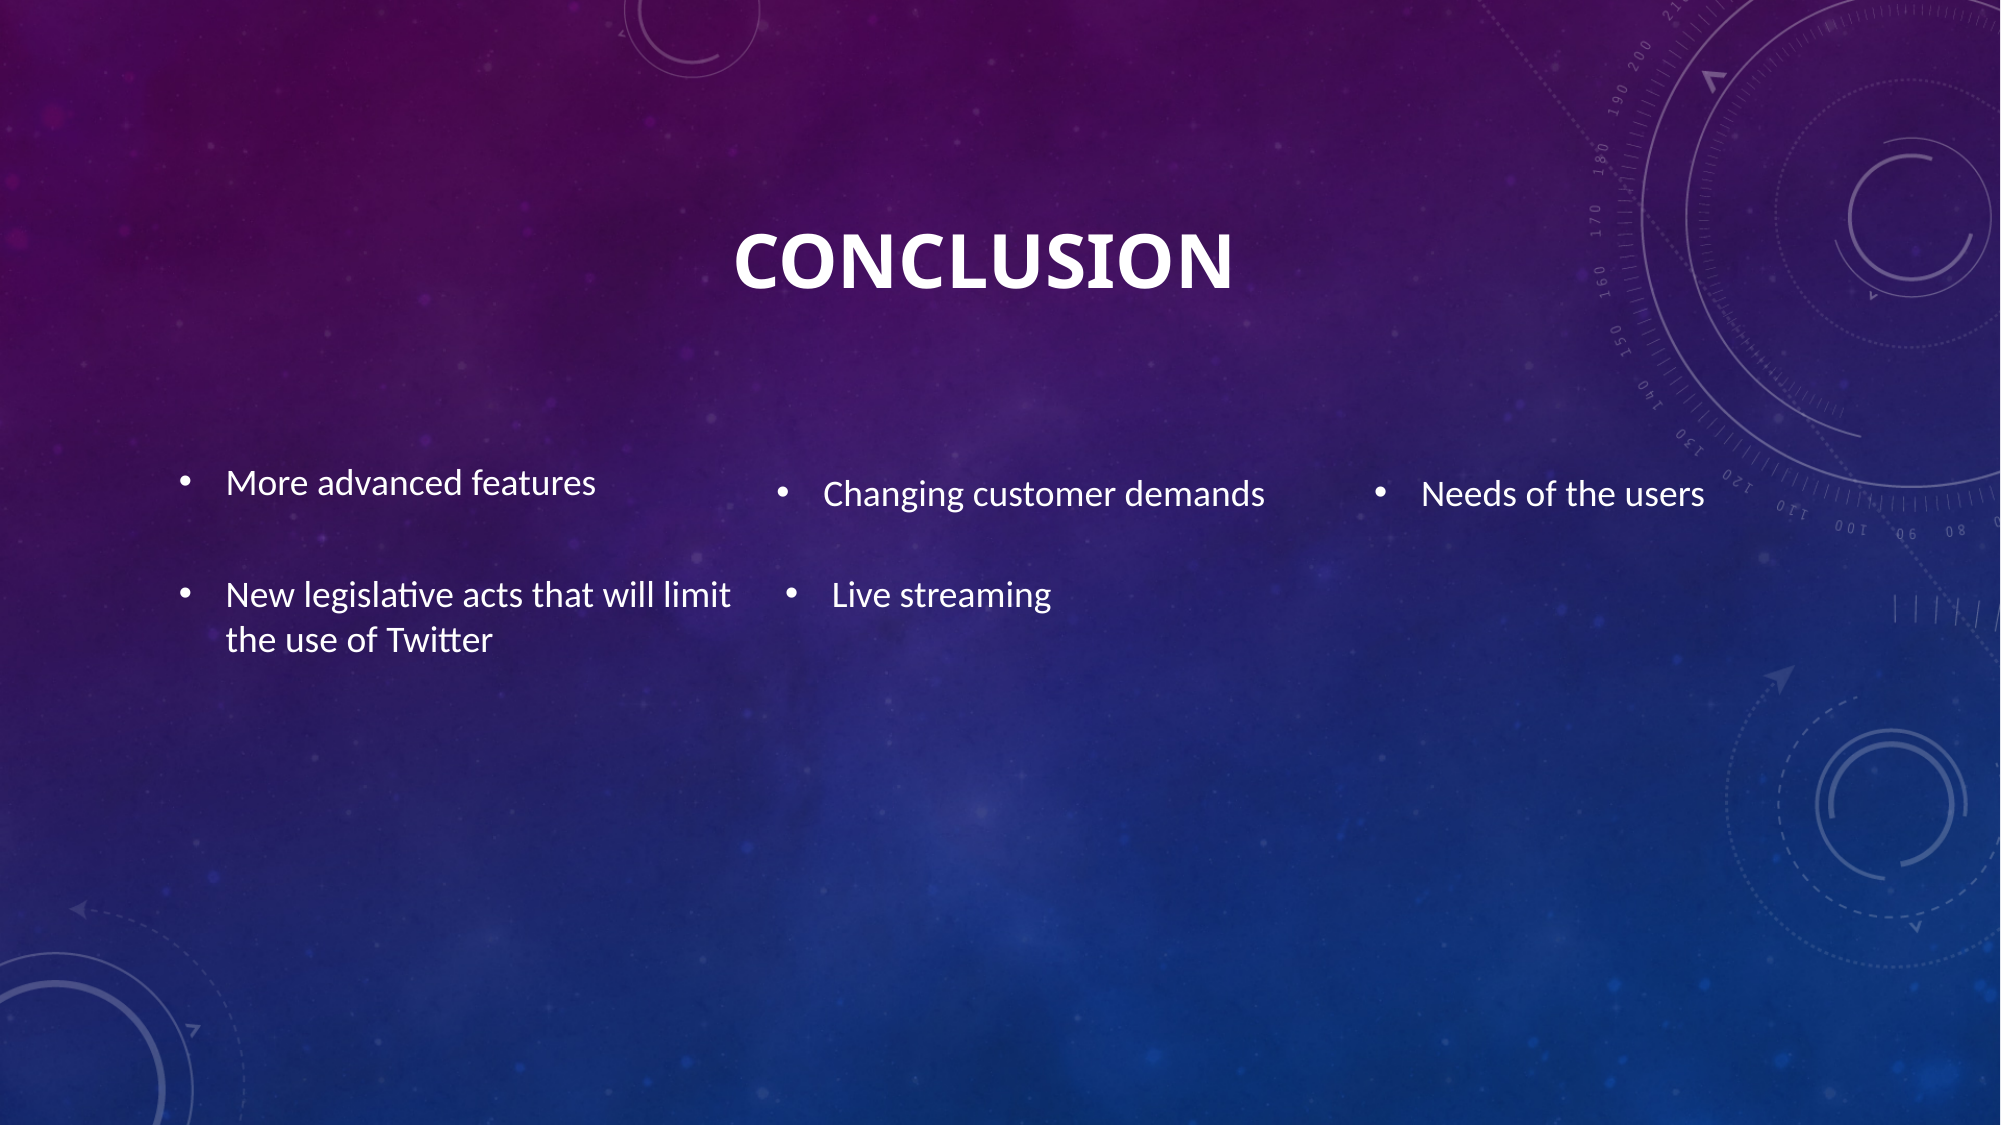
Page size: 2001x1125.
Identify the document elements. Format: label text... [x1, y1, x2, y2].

text_box Changing customer demands [761, 461, 1359, 522]
text_box New legislative acts that will limit the use of Twitter [163, 562, 771, 668]
picture [0, 0, 2001, 1125]
text_box Needs of the users [1359, 461, 1966, 522]
text_box More advanced features [163, 450, 771, 511]
title Conclusion [717, 138, 2000, 378]
text_box Live streaming [770, 562, 1377, 623]
